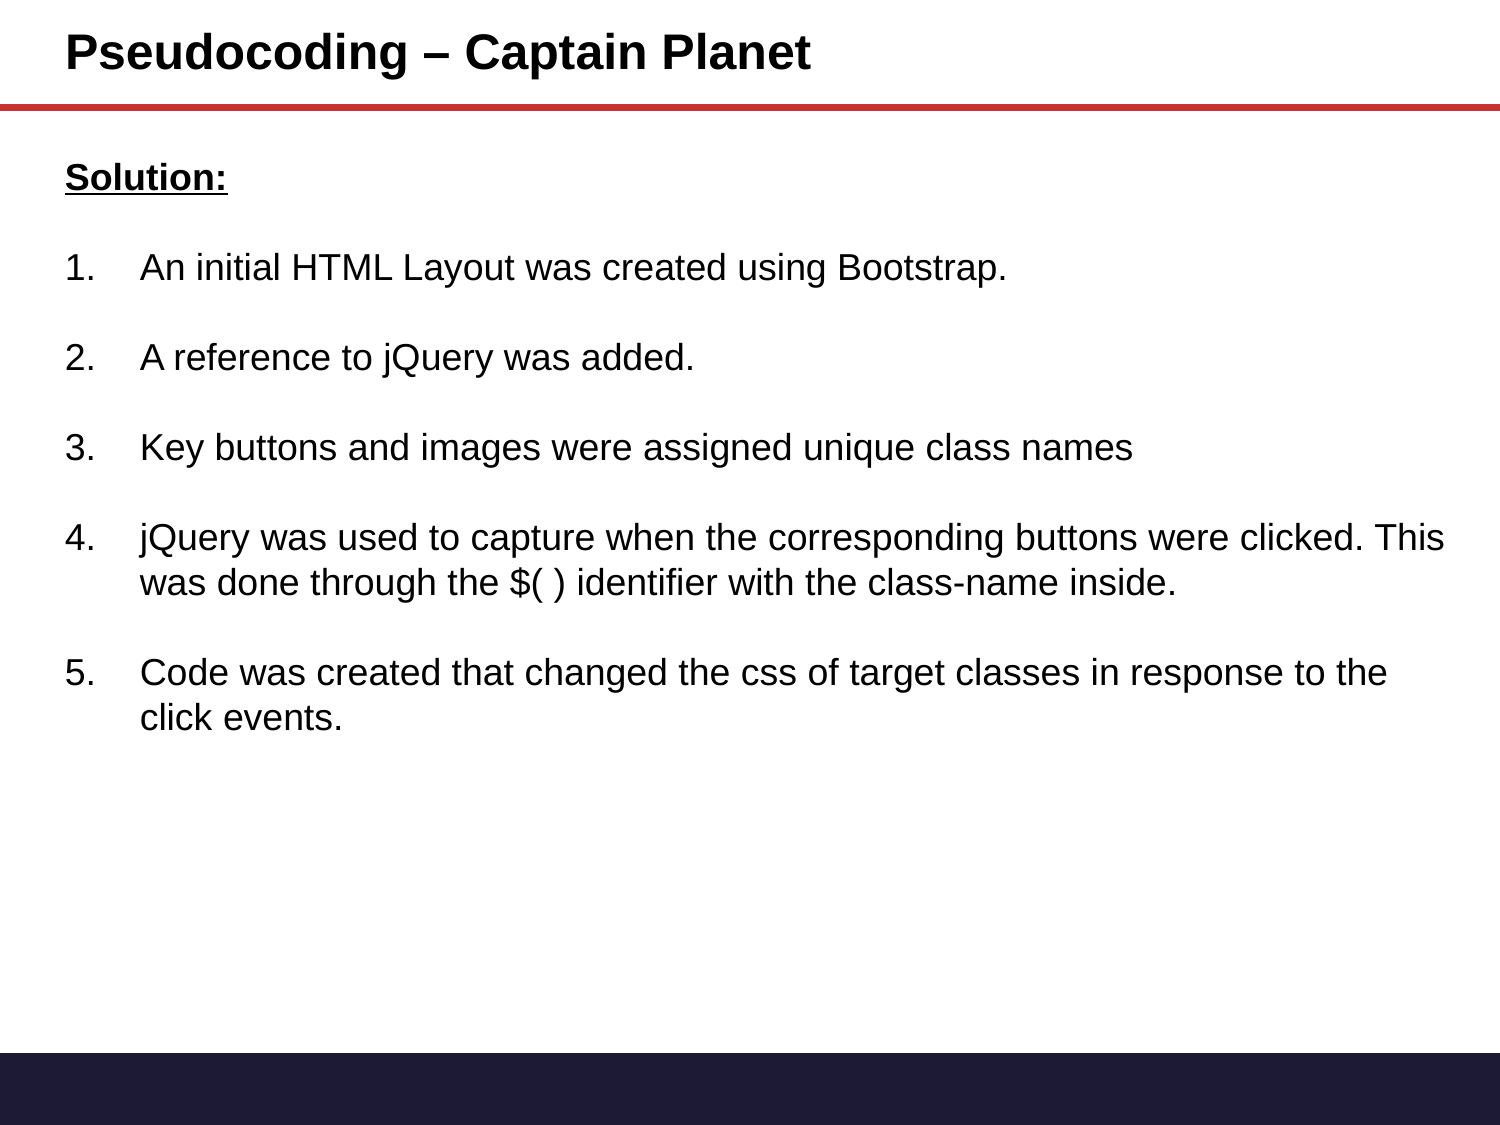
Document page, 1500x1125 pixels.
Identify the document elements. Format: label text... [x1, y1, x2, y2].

text_box Solution: An initial HTML Layout was created using Bootstrap. A reference to jQuery was added. Key buttons and images were assigned unique class names jQuery was used to capture when the corresponding buttons were clicked. This was done through the $( ) identifier with the class-name inside. Code was created that changed the css of target classes in response to the click events. [49, 145, 1475, 746]
title Pseudocoding – Captain Planet [50, 0, 948, 108]
